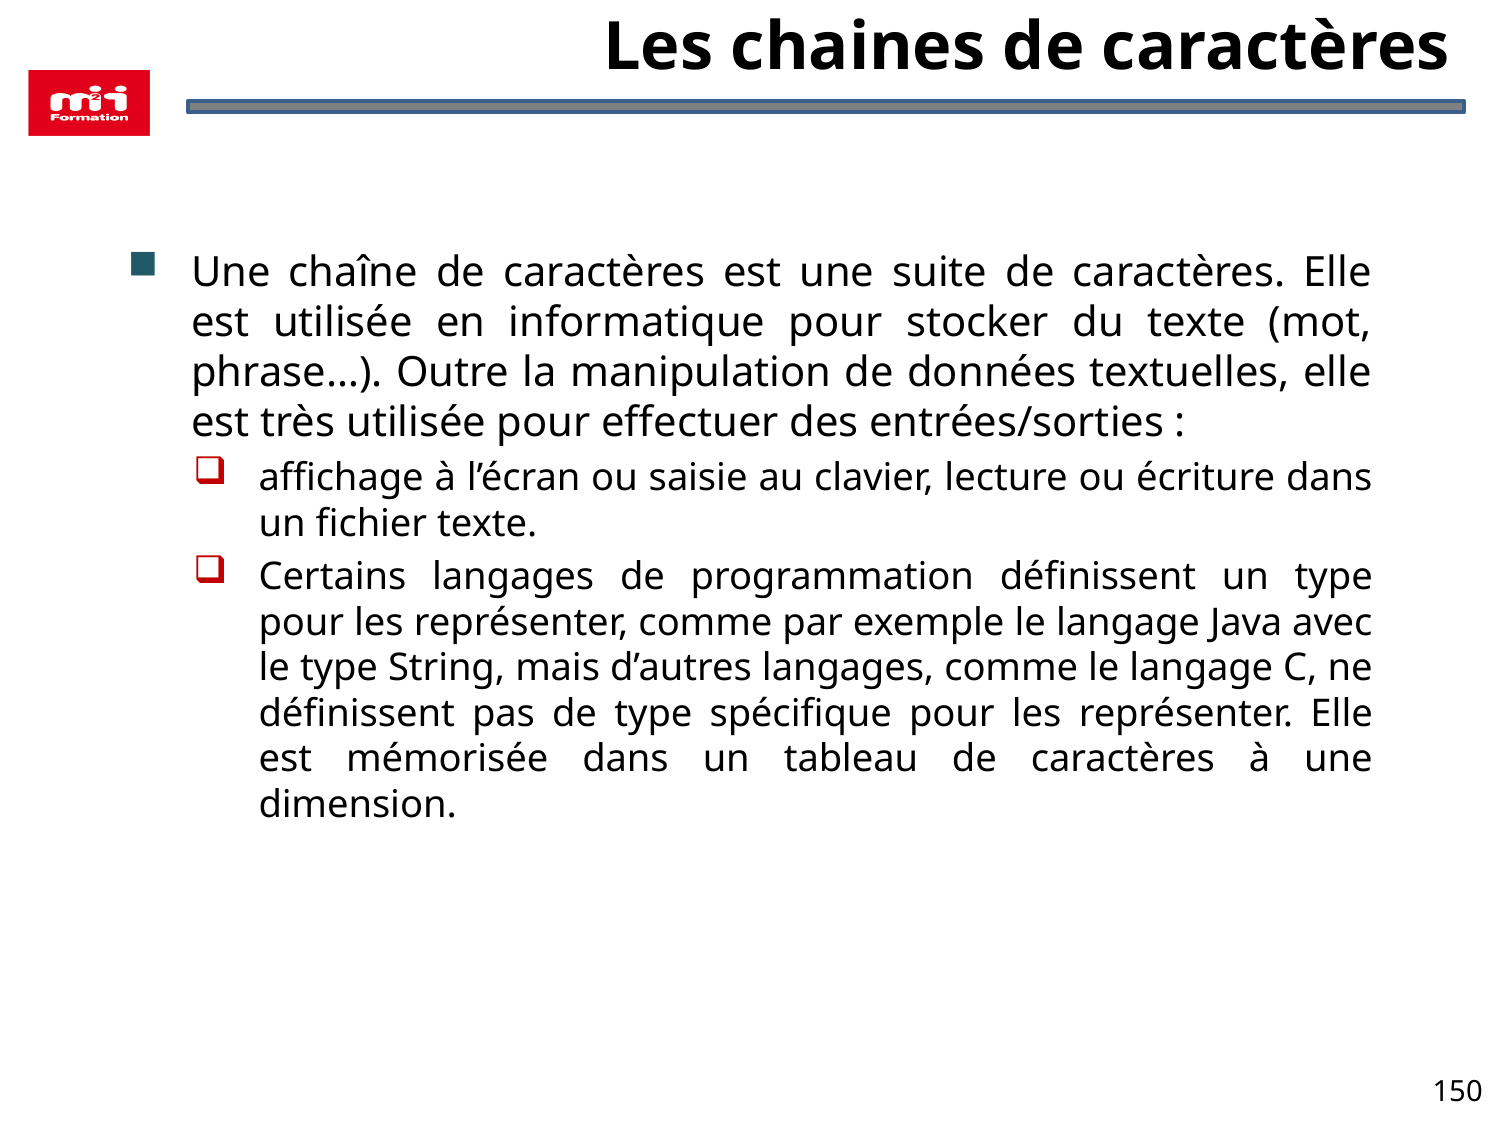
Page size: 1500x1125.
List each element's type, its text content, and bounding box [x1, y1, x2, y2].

slide_number 150 [1414, 1065, 1500, 1125]
title Les chaines de caractères [0, 0, 1483, 183]
list Une chaîne de caractères est une suite de caractères. Elle est utilisée en informatique pour stocker du texte (mot, phrase…). Outre la manipulation de données textuelles, elle est très utilisée pour effectuer des entrées/sorties : affichage à l’écran ou saisie au clavier, lecture ou écriture dans un fichier texte. Certains langages de programmation définissent un type pour les représenter, comme par exemple le langage Java avec le type String, mais d’autres langages, comme le langage C, ne définissent pas de type spécifique pour les représenter. Elle est mémorisée dans un tableau de caractères à une dimension. [112, 237, 1388, 988]
